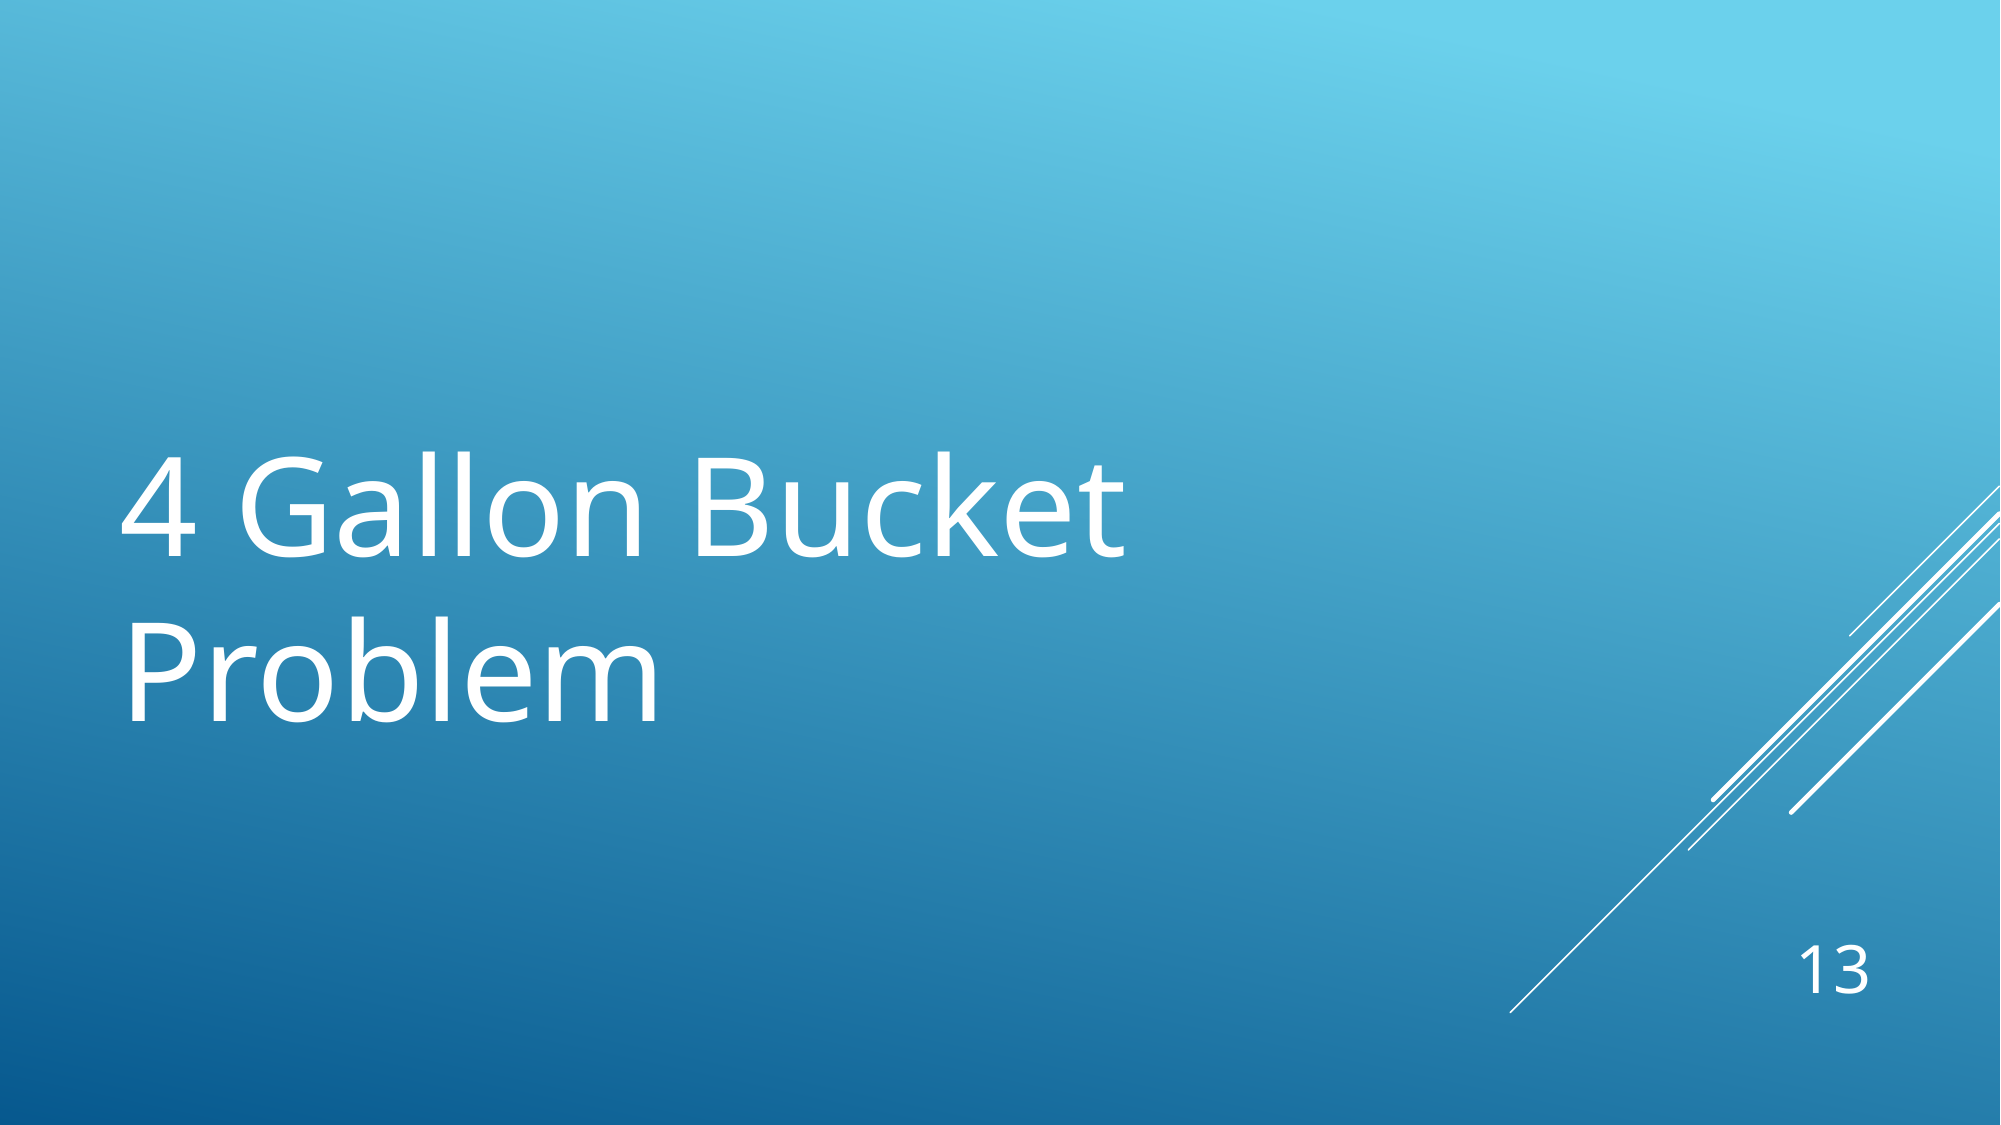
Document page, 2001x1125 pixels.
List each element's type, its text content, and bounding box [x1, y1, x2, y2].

slide_number 13 [1700, 915, 1888, 1025]
text_box 4 Gallon Bucket Problem [105, 411, 1510, 757]
